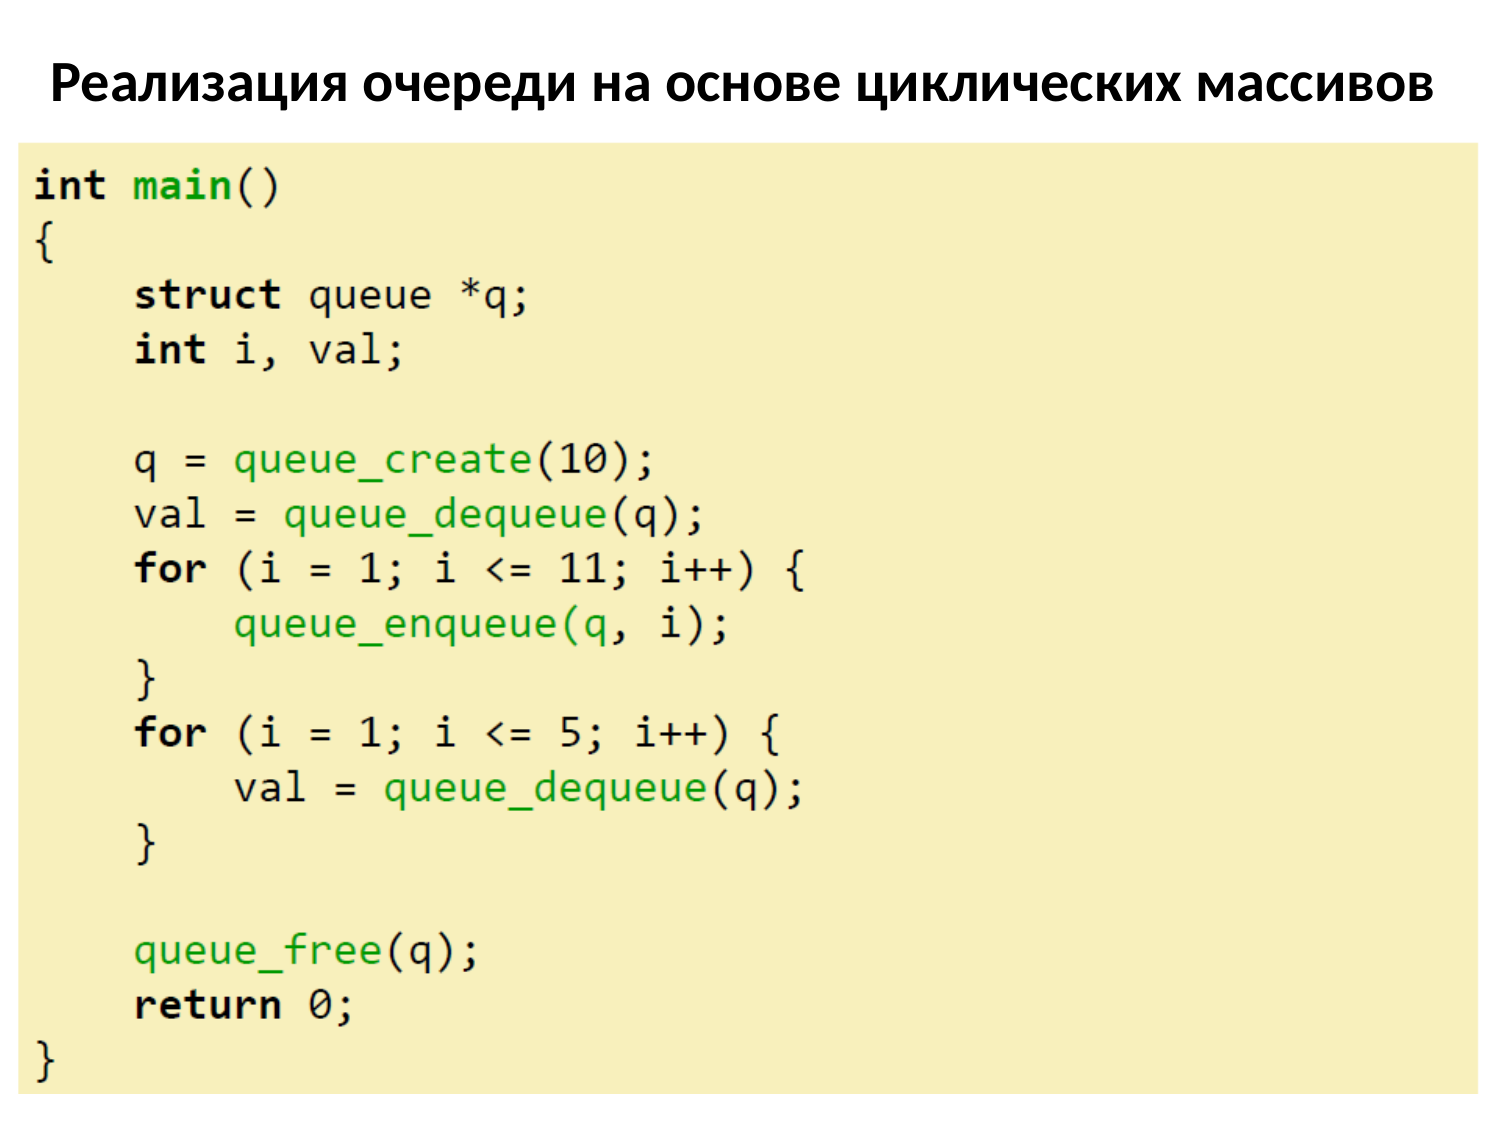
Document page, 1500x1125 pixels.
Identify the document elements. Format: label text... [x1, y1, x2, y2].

title Реализация очереди на основе циклических массивов [0, 30, 1500, 126]
picture [16, 140, 1483, 1095]
